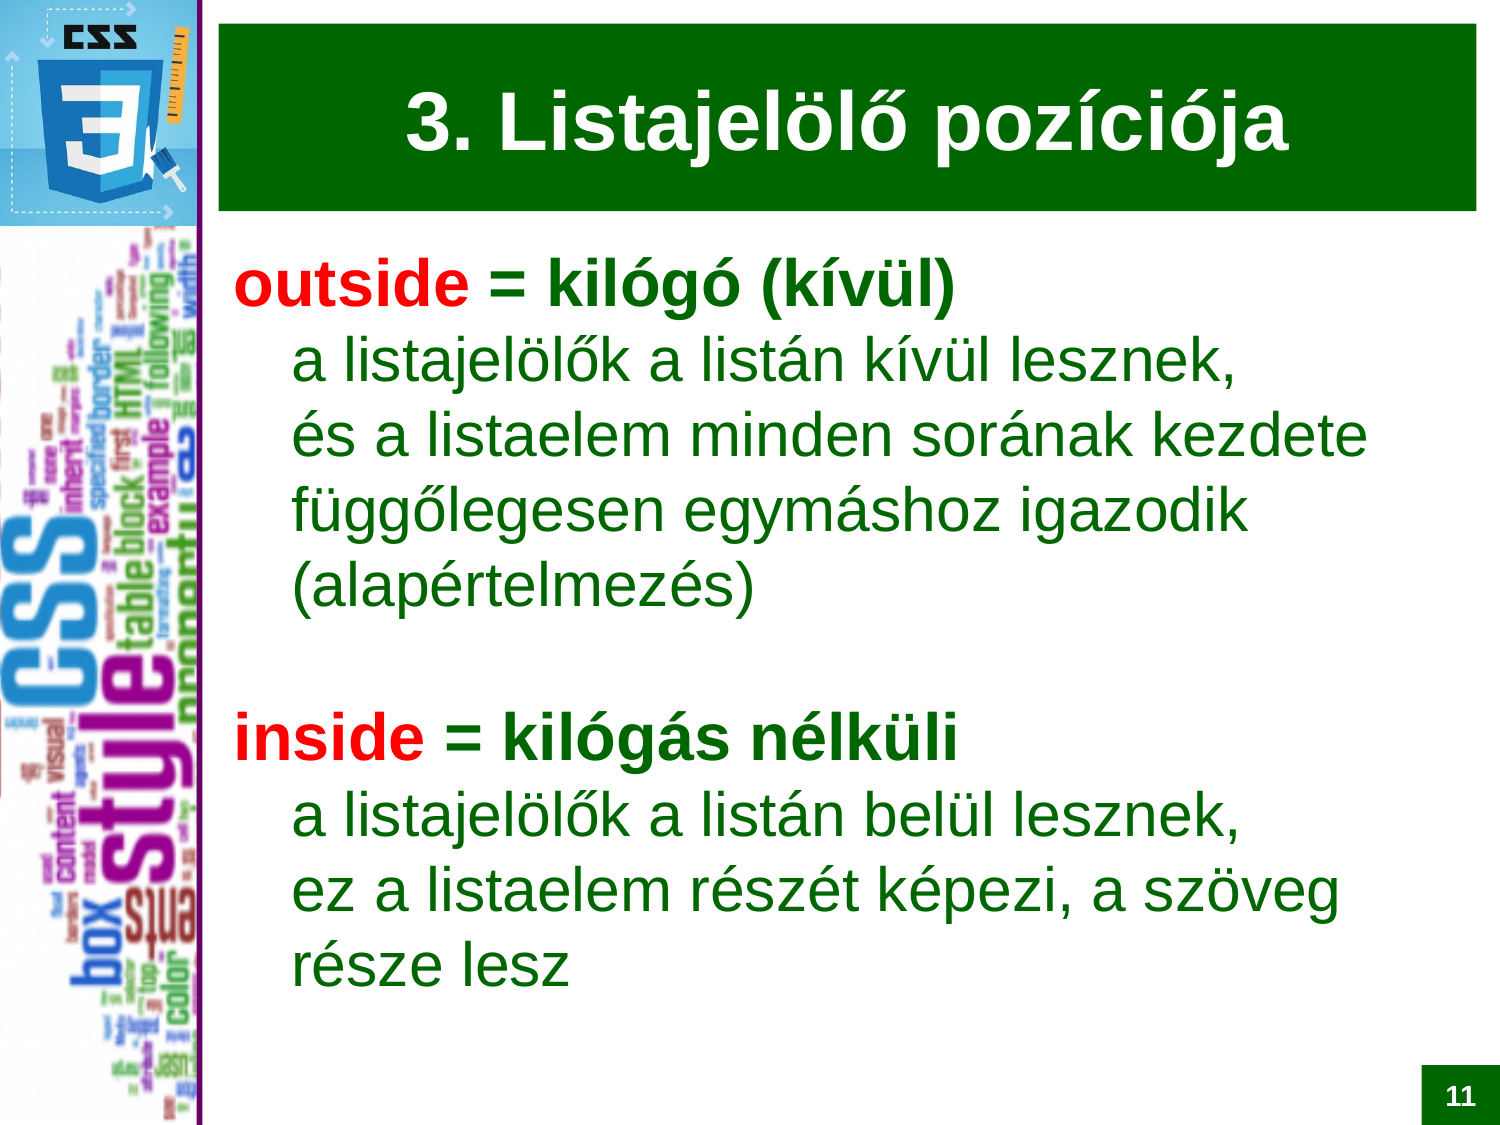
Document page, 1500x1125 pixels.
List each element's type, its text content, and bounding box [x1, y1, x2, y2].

list outside = kilógó (kívül) a listajelölők a listán kívül lesznek, és a listaelem minden sorának kezdete függőlegesen egymáshoz igazodik (alapértelmezés) inside = kilógás nélküli a listajelölők a listán belül lesznek, ez a listaelem részét képezi, a szöveg része lesz [218, 231, 1471, 1094]
title 3. Listajelölő pozíciója [218, 23, 1477, 212]
picture [0, 0, 197, 1125]
slide_number 11 [1421, 1065, 1500, 1125]
